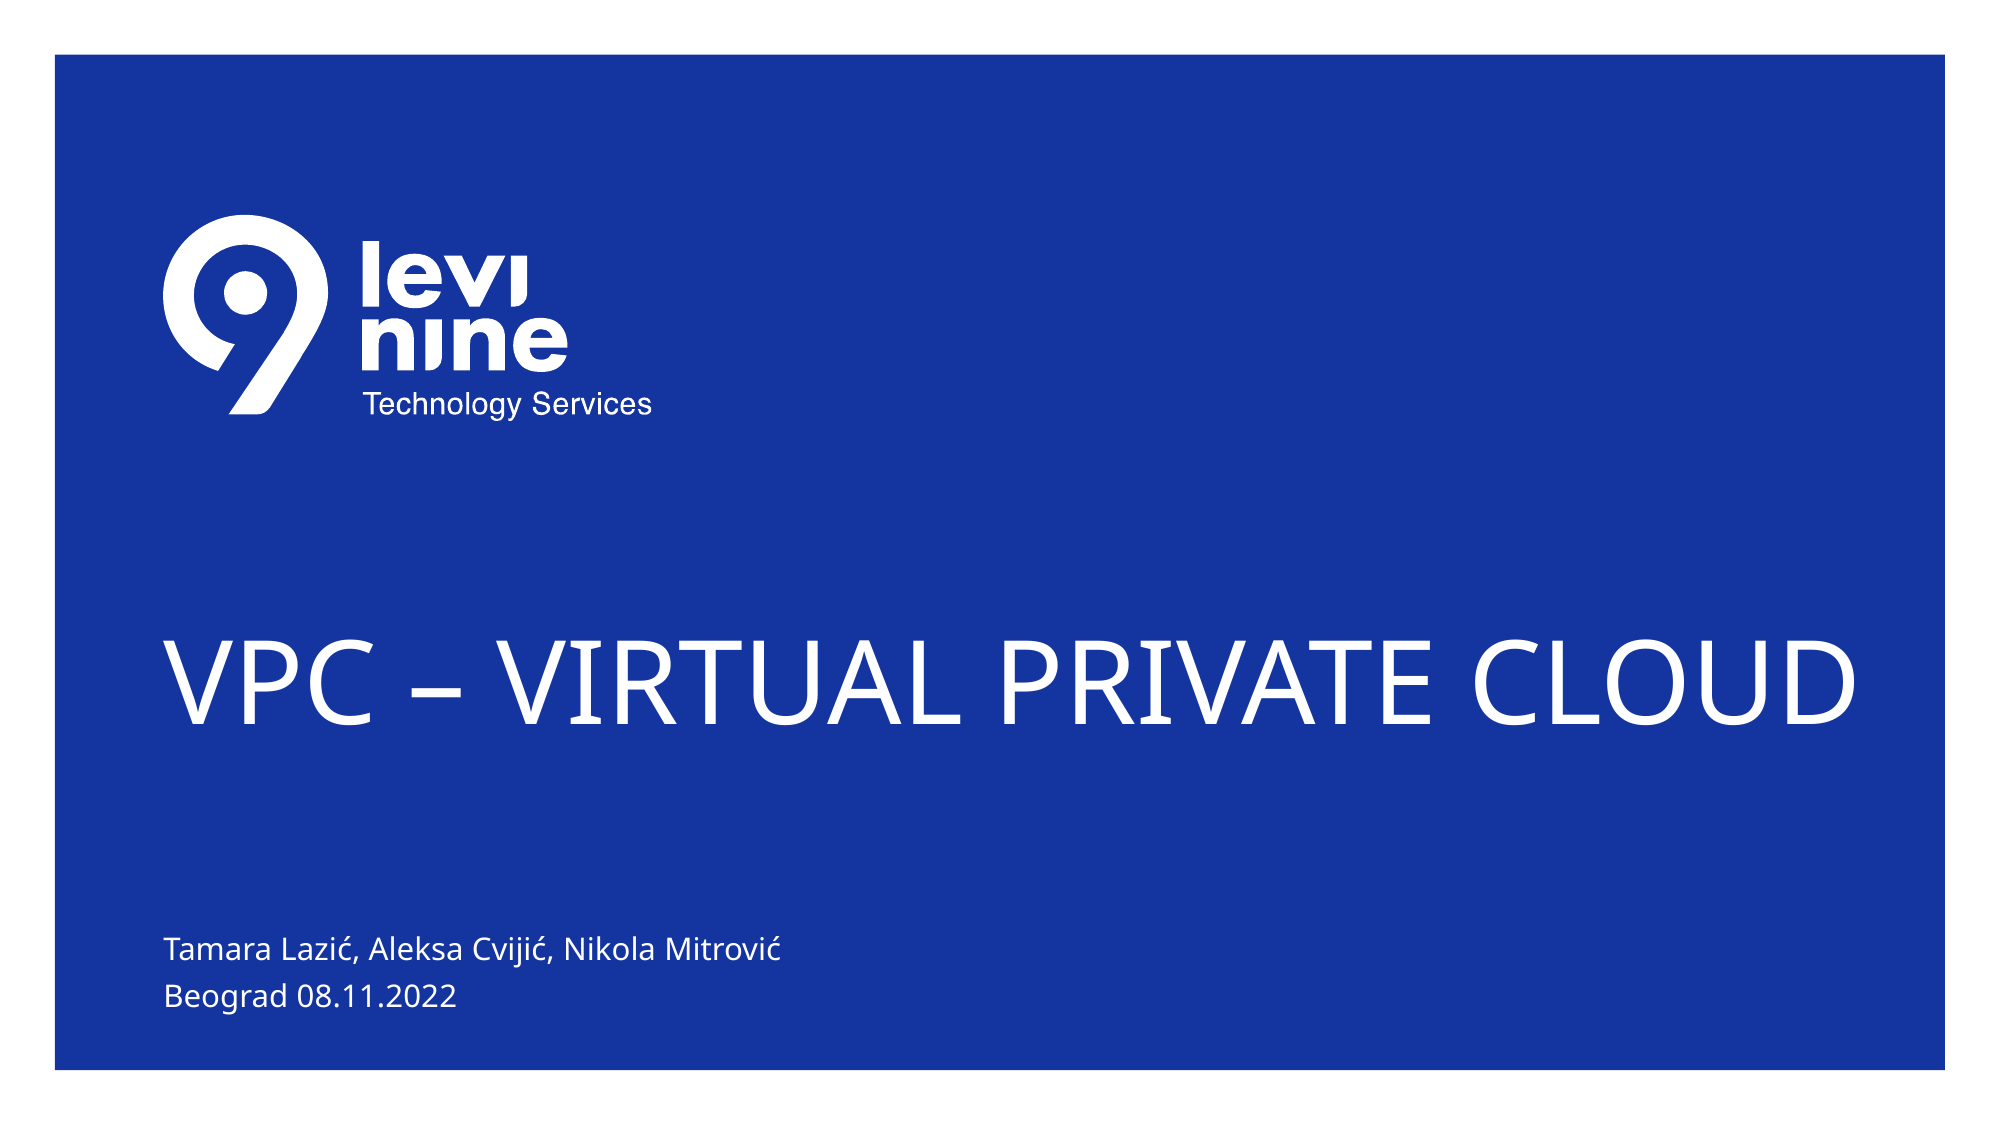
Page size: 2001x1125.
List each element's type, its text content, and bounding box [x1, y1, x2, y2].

title VPC – virtual private Cloud [163, 546, 1892, 748]
list Beograd 08.11.2022 [163, 968, 1892, 1014]
list Tamara Lazić, Aleksa Cvijić, Nikola Mitrović [163, 921, 1892, 967]
